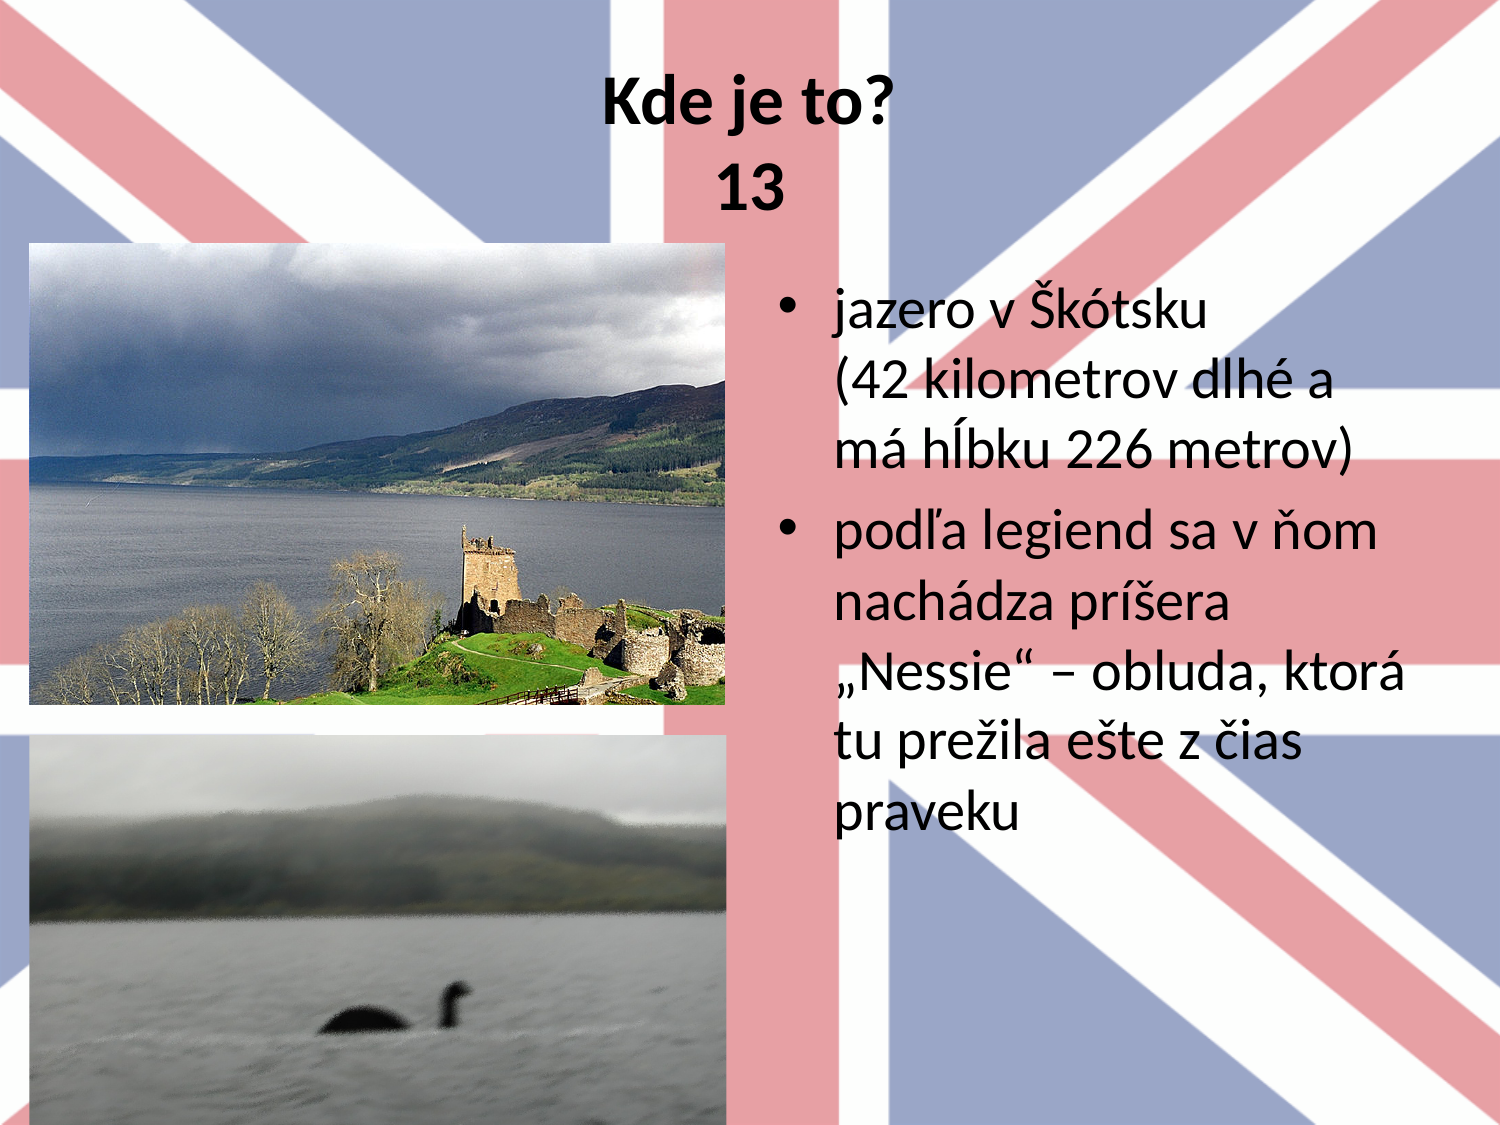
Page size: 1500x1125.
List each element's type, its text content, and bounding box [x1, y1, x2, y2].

title Kde je to? 13 [75, 45, 1425, 233]
picture [29, 243, 726, 705]
list jazero v Škótsku (42 kilometrov dlhé a má hĺbku 226 metrov) podľa legiend sa v ňom nachádza príšera „Nessie“ – obluda, ktorá tu prežila ešte z čias praveku [762, 262, 1425, 1005]
picture [29, 734, 727, 1125]
